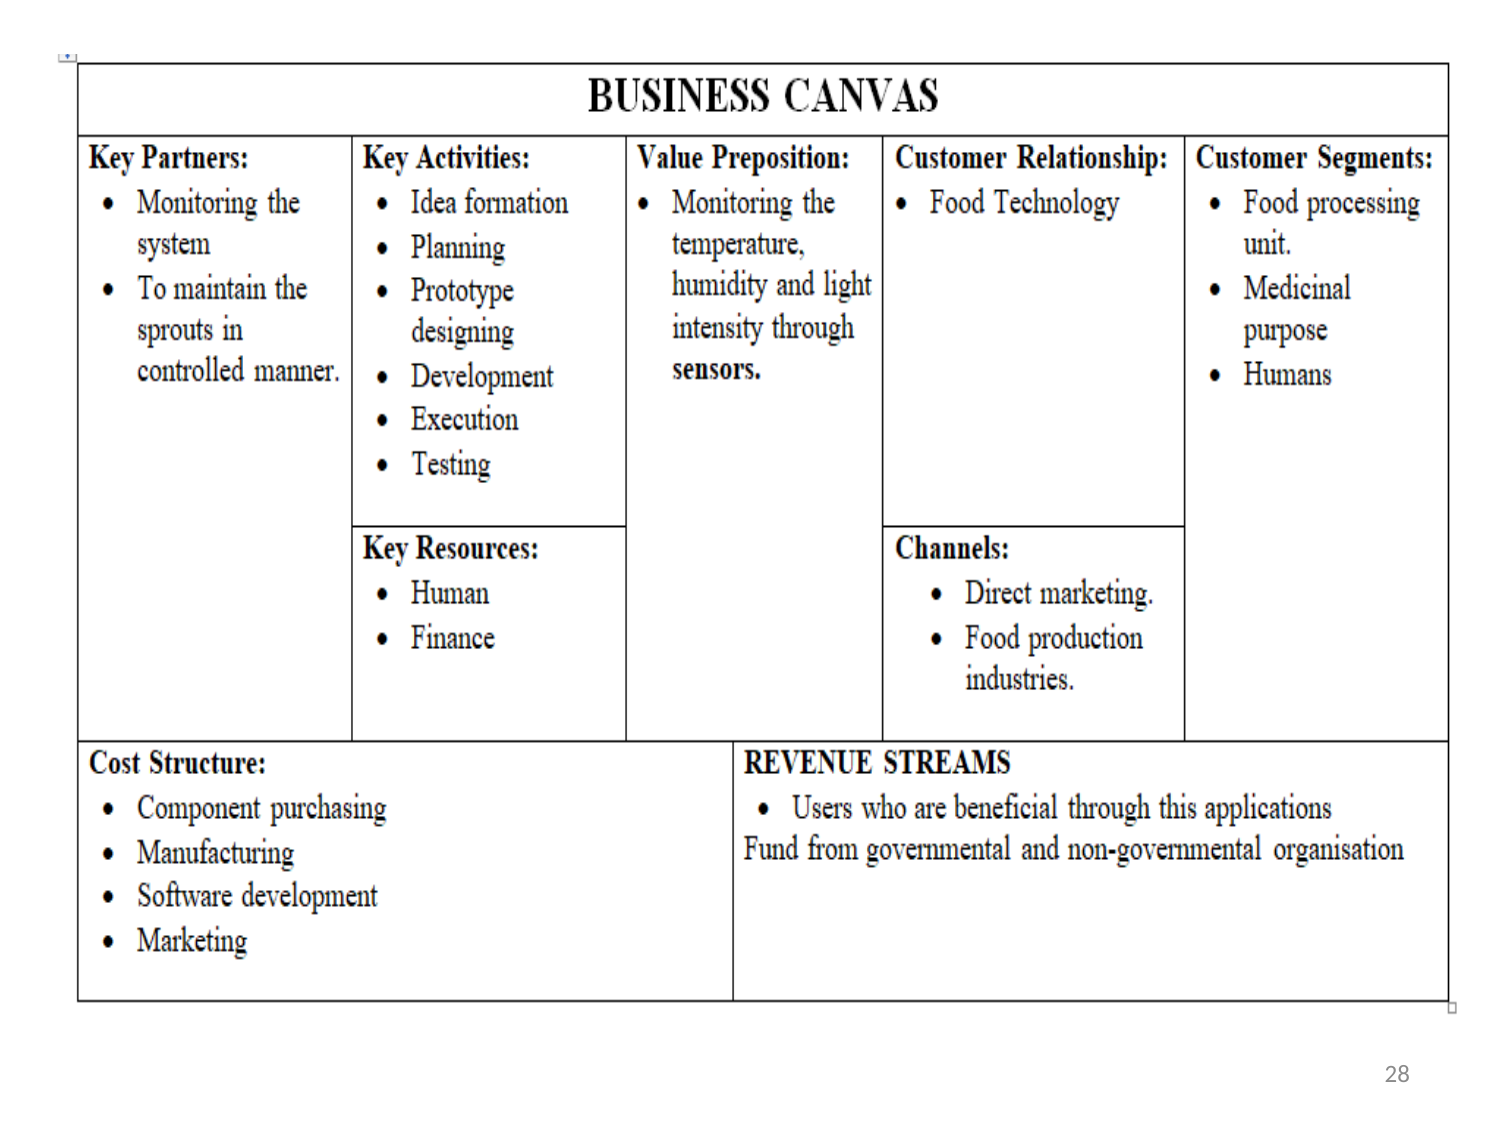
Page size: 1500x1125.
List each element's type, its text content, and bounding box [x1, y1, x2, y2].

picture [52, 54, 1459, 1024]
slide_number 28 [1074, 1042, 1425, 1103]
